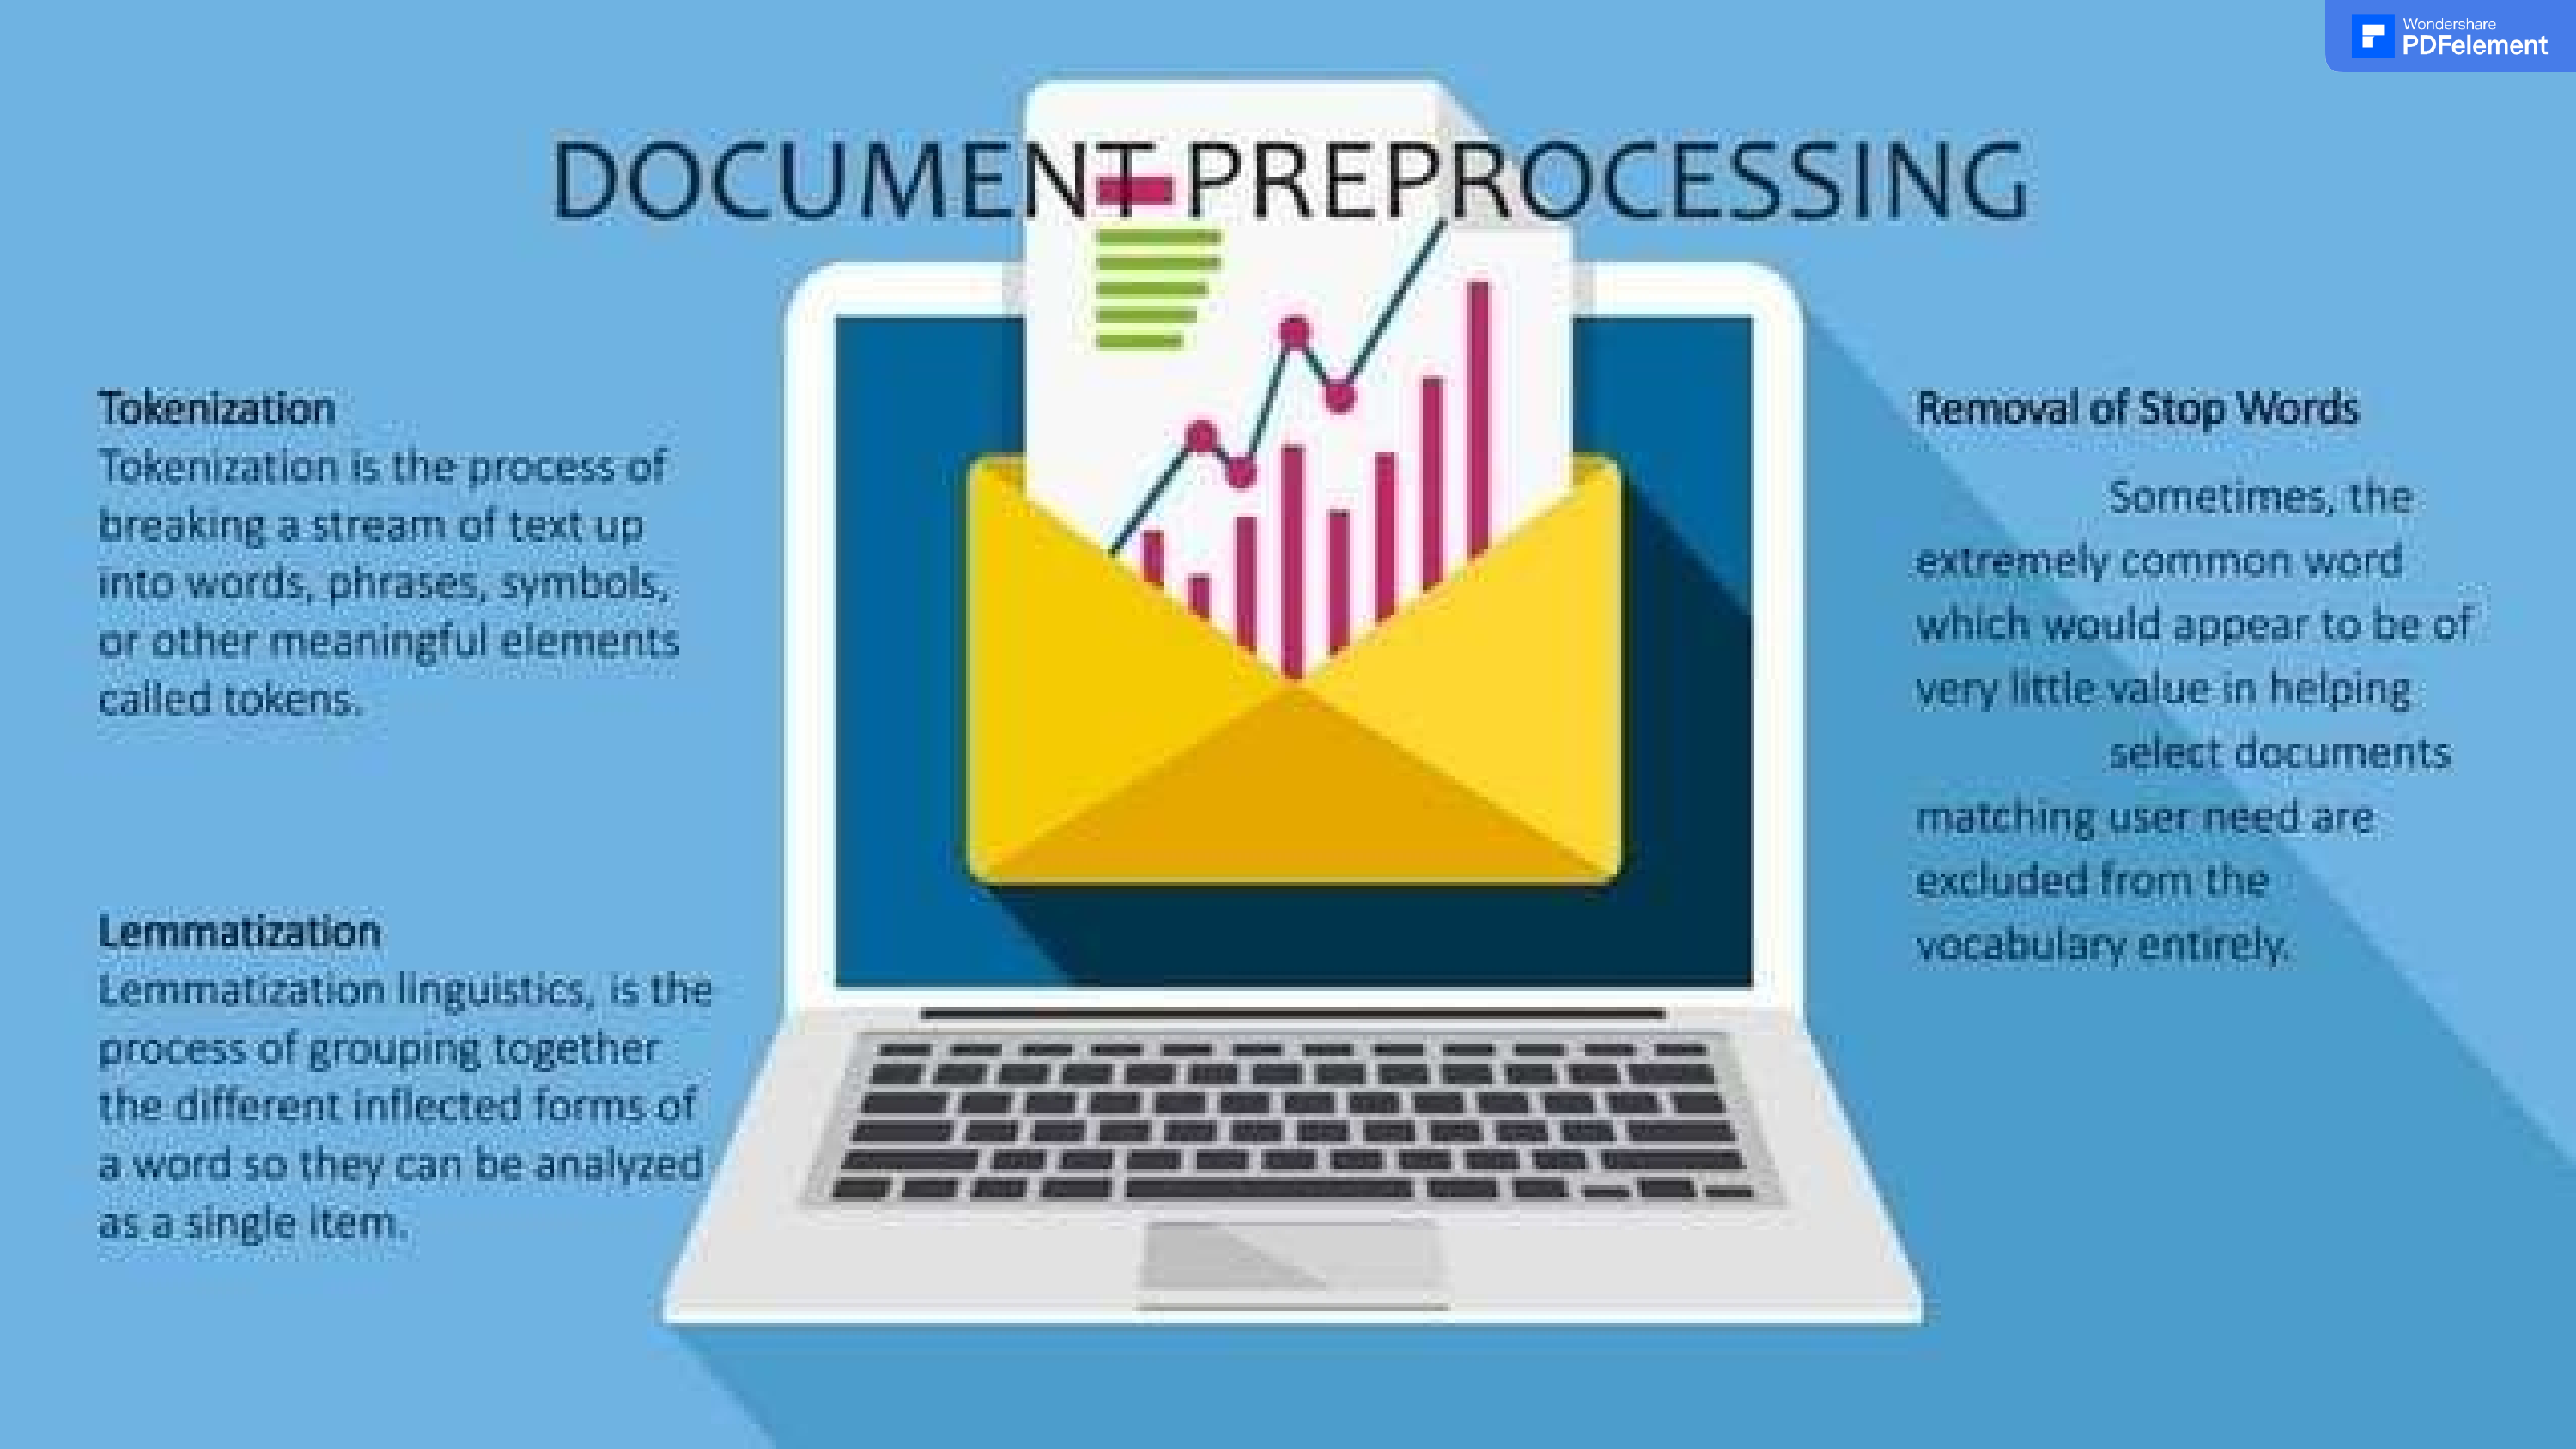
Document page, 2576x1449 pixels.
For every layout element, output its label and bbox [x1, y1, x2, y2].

text_box [0, 0, 2576, 1449]
